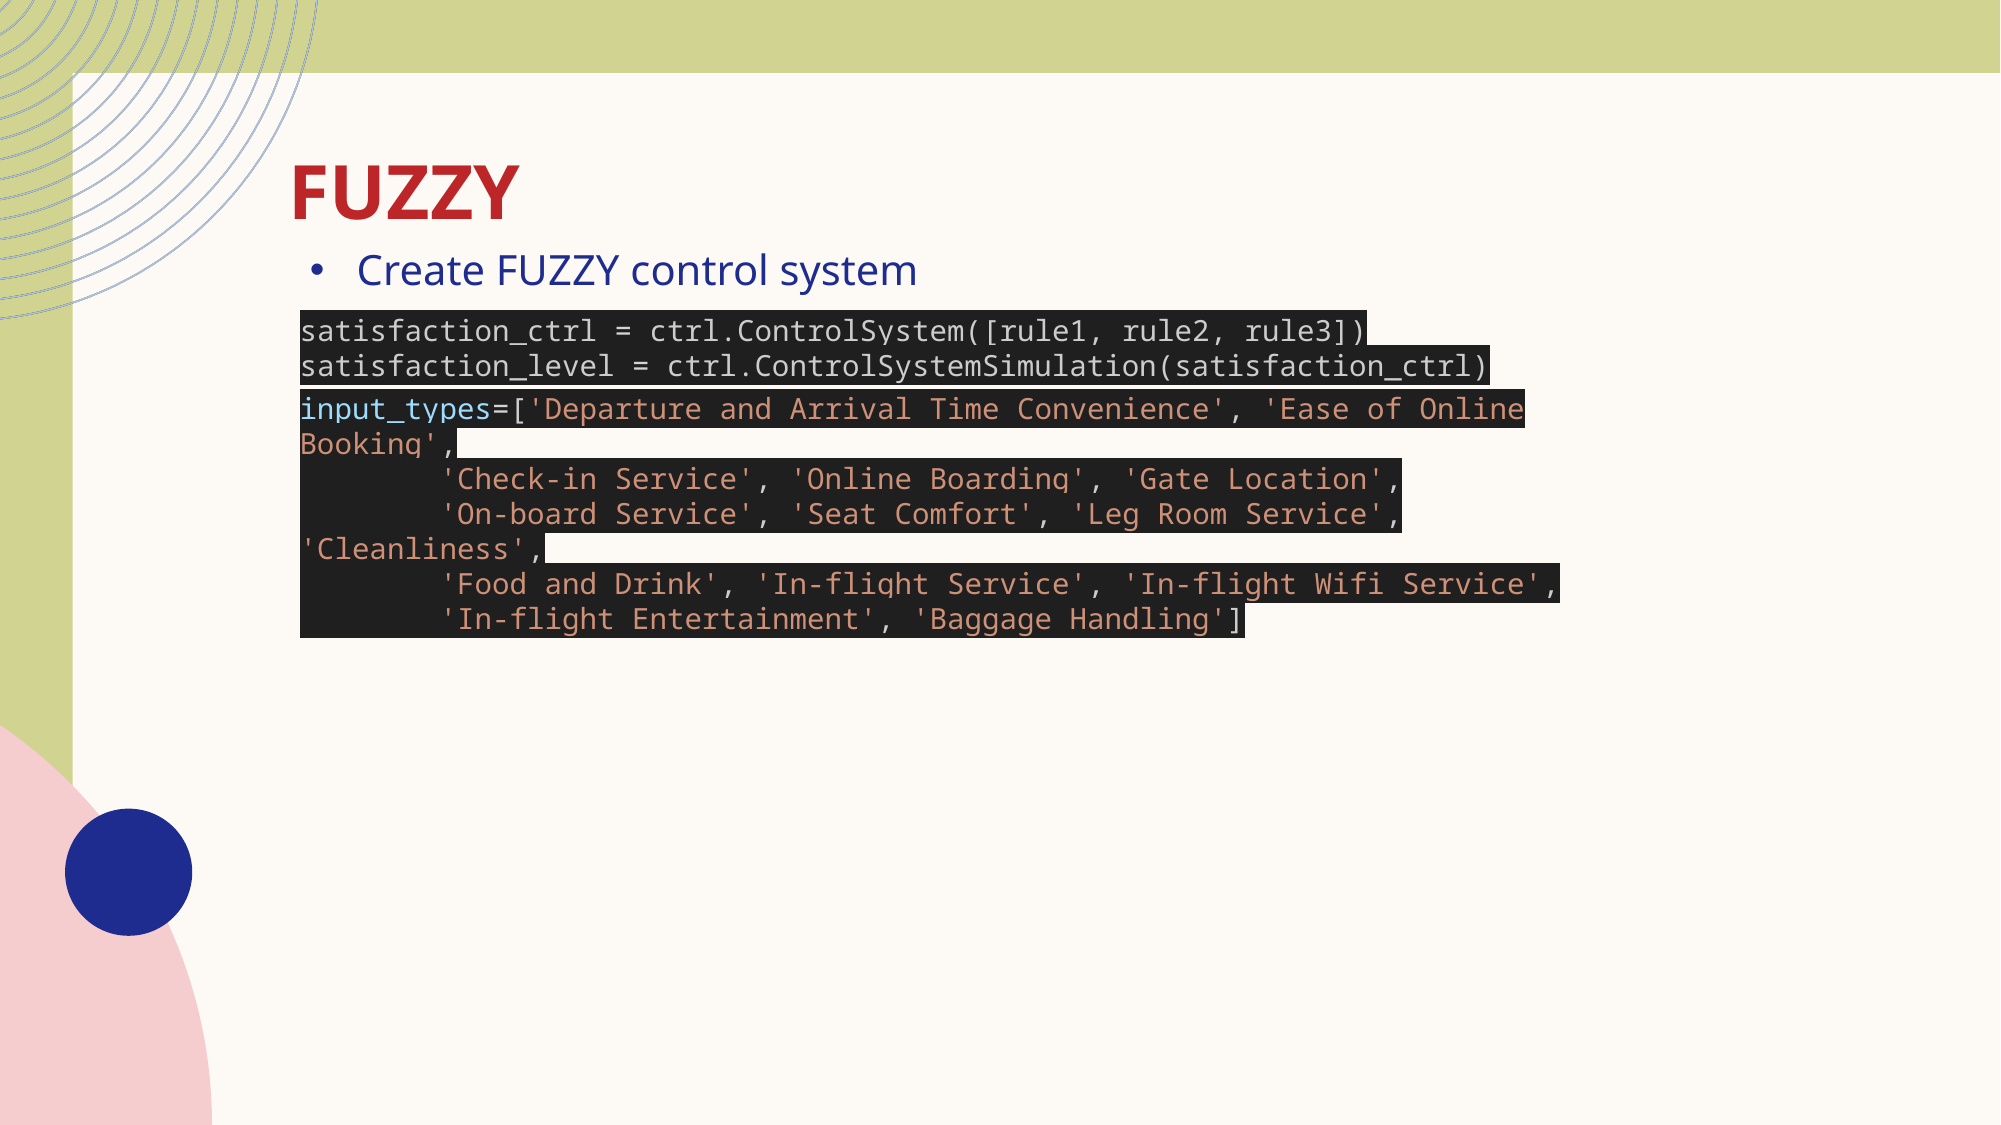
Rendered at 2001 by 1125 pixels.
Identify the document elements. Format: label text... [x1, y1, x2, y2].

text_box input_types=['Departure and Arrival Time Convenience', 'Ease of Online Booking', 'Check-in Service', 'Online Boarding', 'Gate Location', 'On-board Service', 'Seat Comfort', 'Leg Room Service', 'Cleanliness', 'Food and Drink', 'In-flight Service', 'In-flight Wifi Service', 'In-flight Entertainment', 'Baggage Handling'] [284, 348, 1672, 643]
title Fuzzy [273, 70, 1894, 235]
picture [0, 0, 2001, 785]
text_box satisfaction_ctrl = ctrl.ControlSystem([rule1, rule2, rule3]) satisfaction_level = ctrl.ControlSystemSimulation(satisfaction_ctrl) [284, 305, 1607, 348]
text_box Create FUZZY control system [295, 236, 1522, 305]
